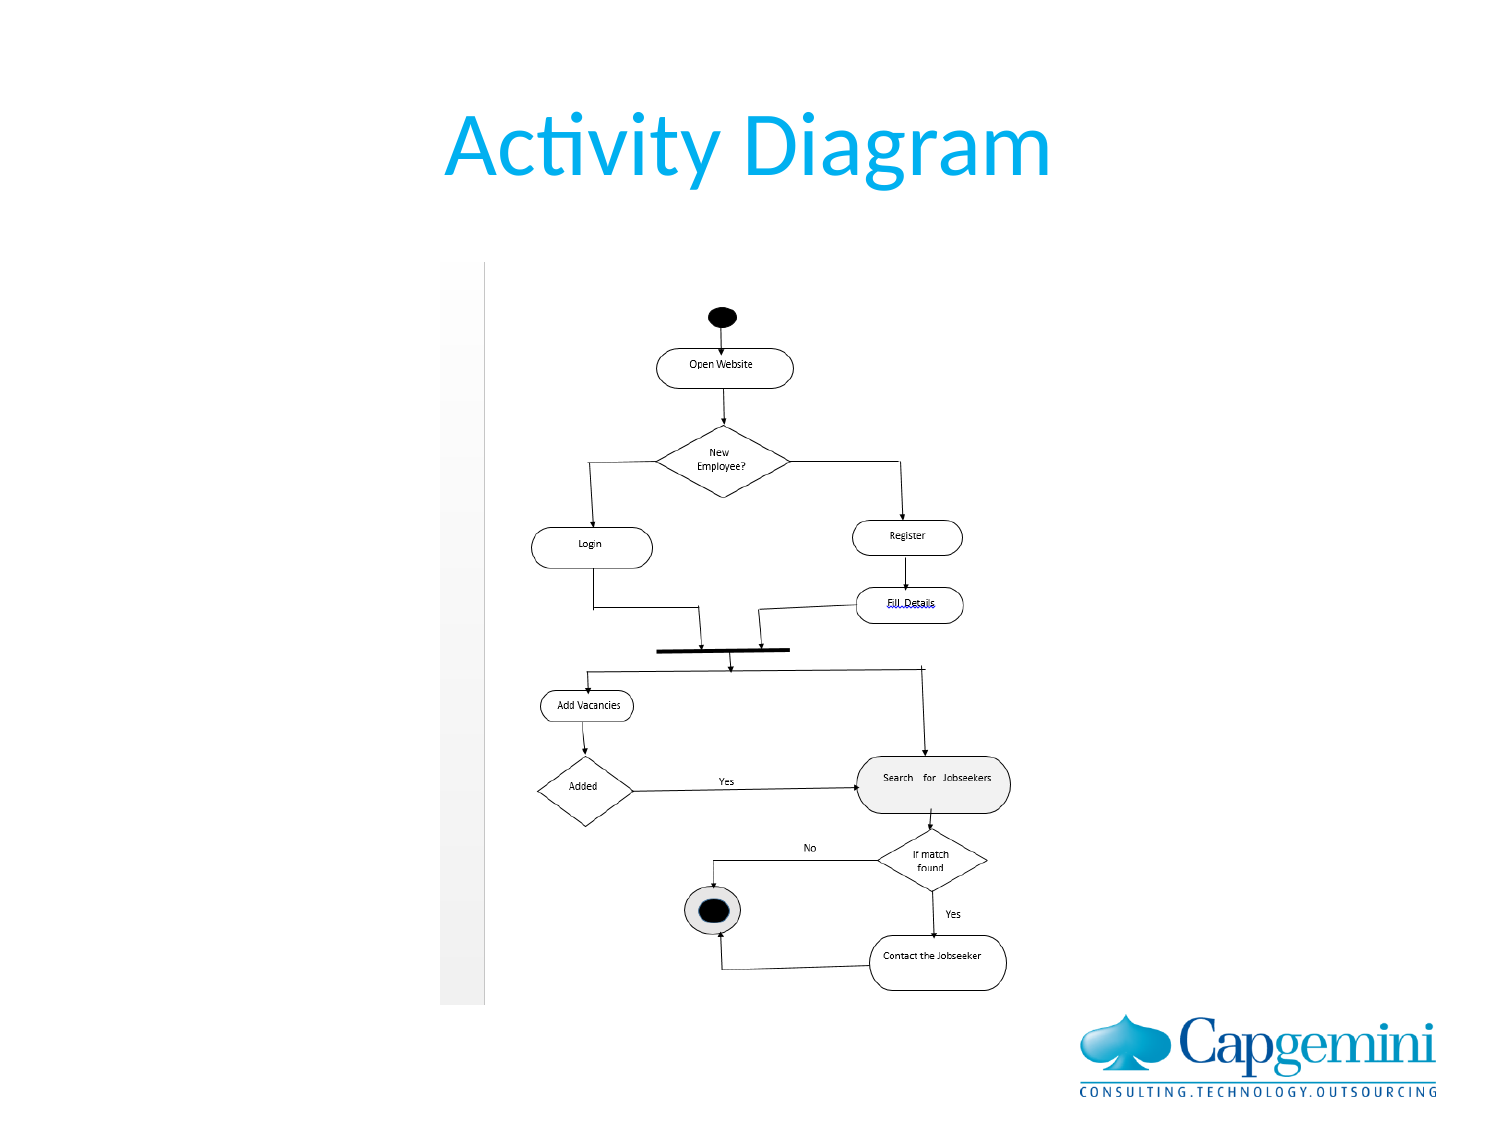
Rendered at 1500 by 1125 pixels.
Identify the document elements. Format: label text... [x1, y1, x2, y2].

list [440, 262, 1060, 1006]
title Activity Diagram [75, 45, 1425, 233]
picture [1080, 1014, 1436, 1081]
picture [1080, 1084, 1436, 1097]
